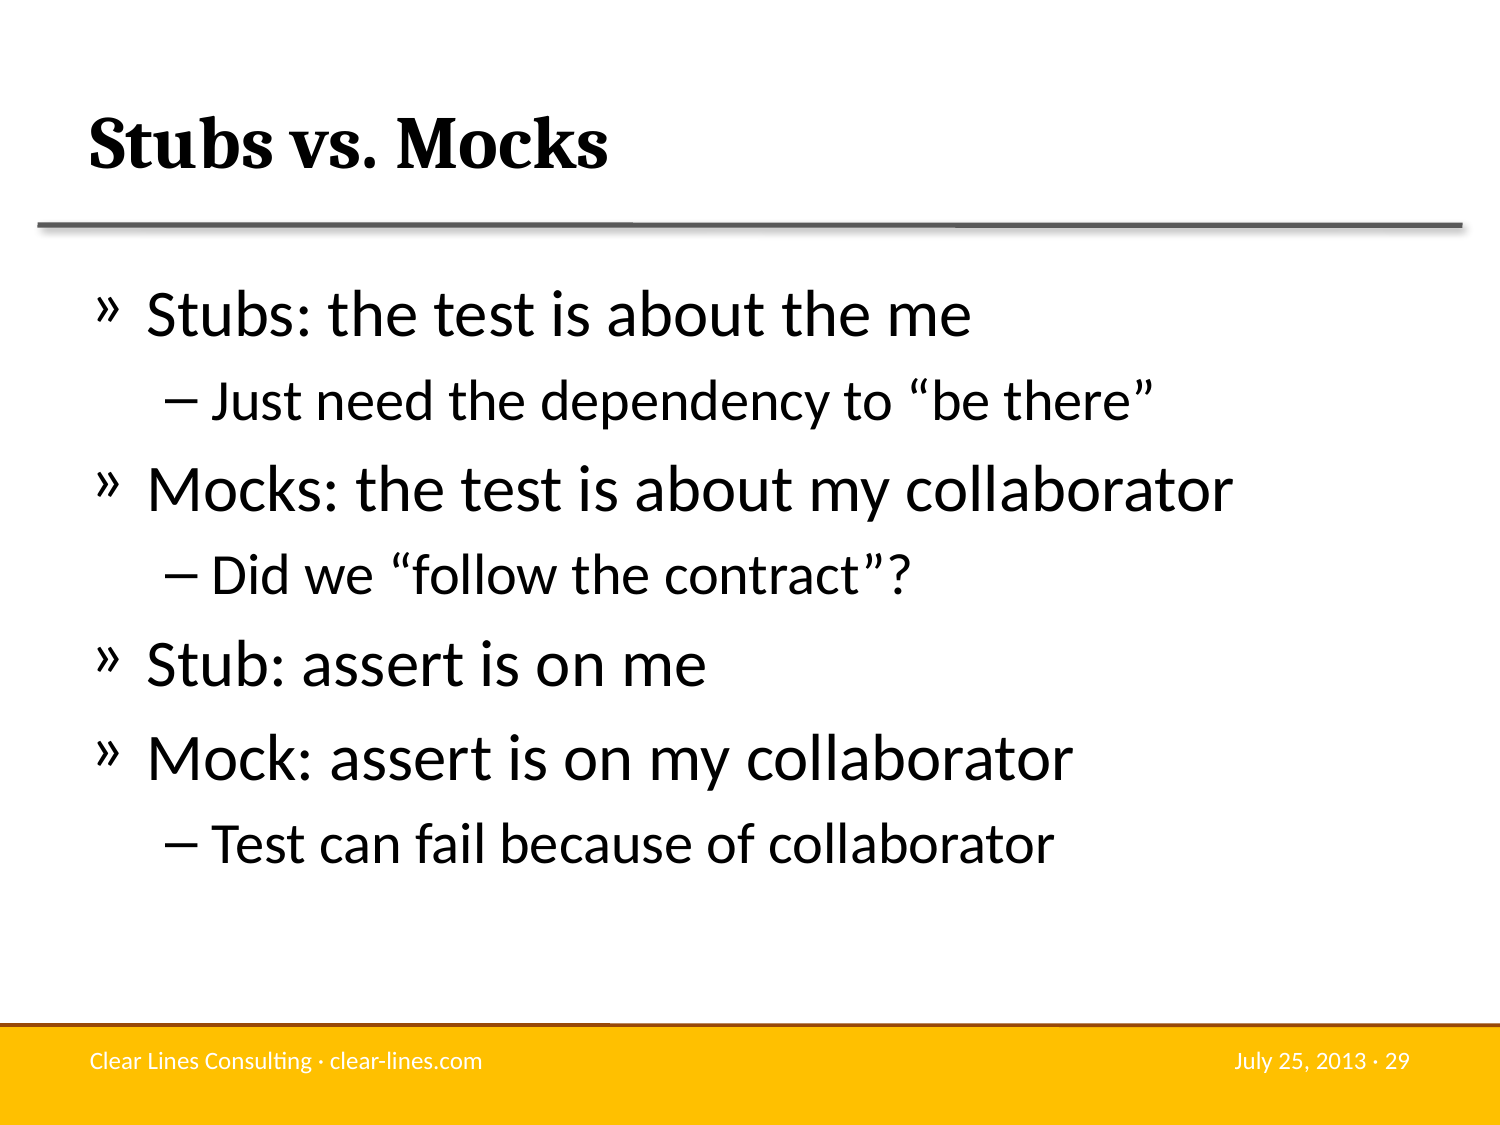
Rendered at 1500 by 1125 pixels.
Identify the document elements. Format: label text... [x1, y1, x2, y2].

title Stubs vs. Mocks [75, 45, 1425, 233]
list Stubs: the test is about the me Just need the dependency to “be there” Mocks: the test is about my collaborator Did we “follow the contract”? Stub: assert is on me Mock: assert is on my collaborator Test can fail because of collaborator [75, 262, 1425, 1005]
